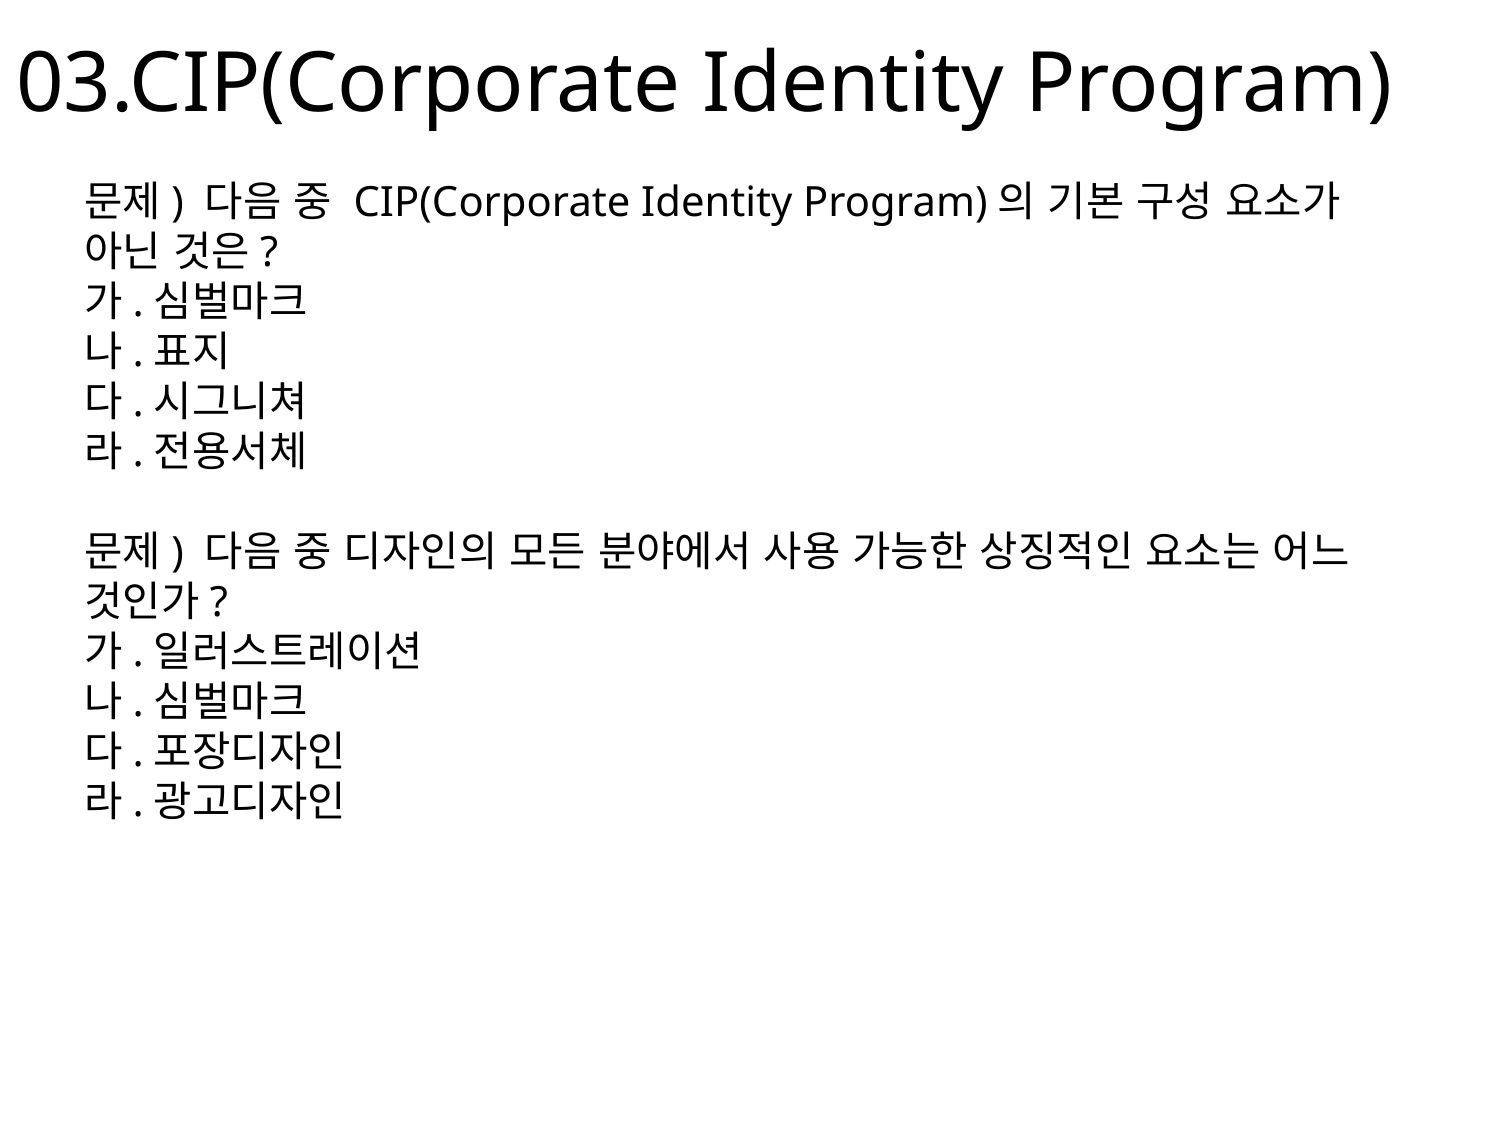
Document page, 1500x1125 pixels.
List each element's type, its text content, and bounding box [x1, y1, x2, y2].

text_box 문제) 다음 중 CIP(Corporate Identity Program)의 기본 구성 요소가 아닌 것은? 가.심벌마크 나.표지 다.시그니쳐 라.전용서체 문제) 다음 중 디자인의 모든 분야에서 사용 가능한 상징적인 요소는 어느 것인가? 가.일러스트레이션 나.심벌마크 다.포장디자인 라.광고디자인 [69, 166, 1419, 958]
title 03.CIP(Corporate Identity Program) [1, 0, 1499, 156]
